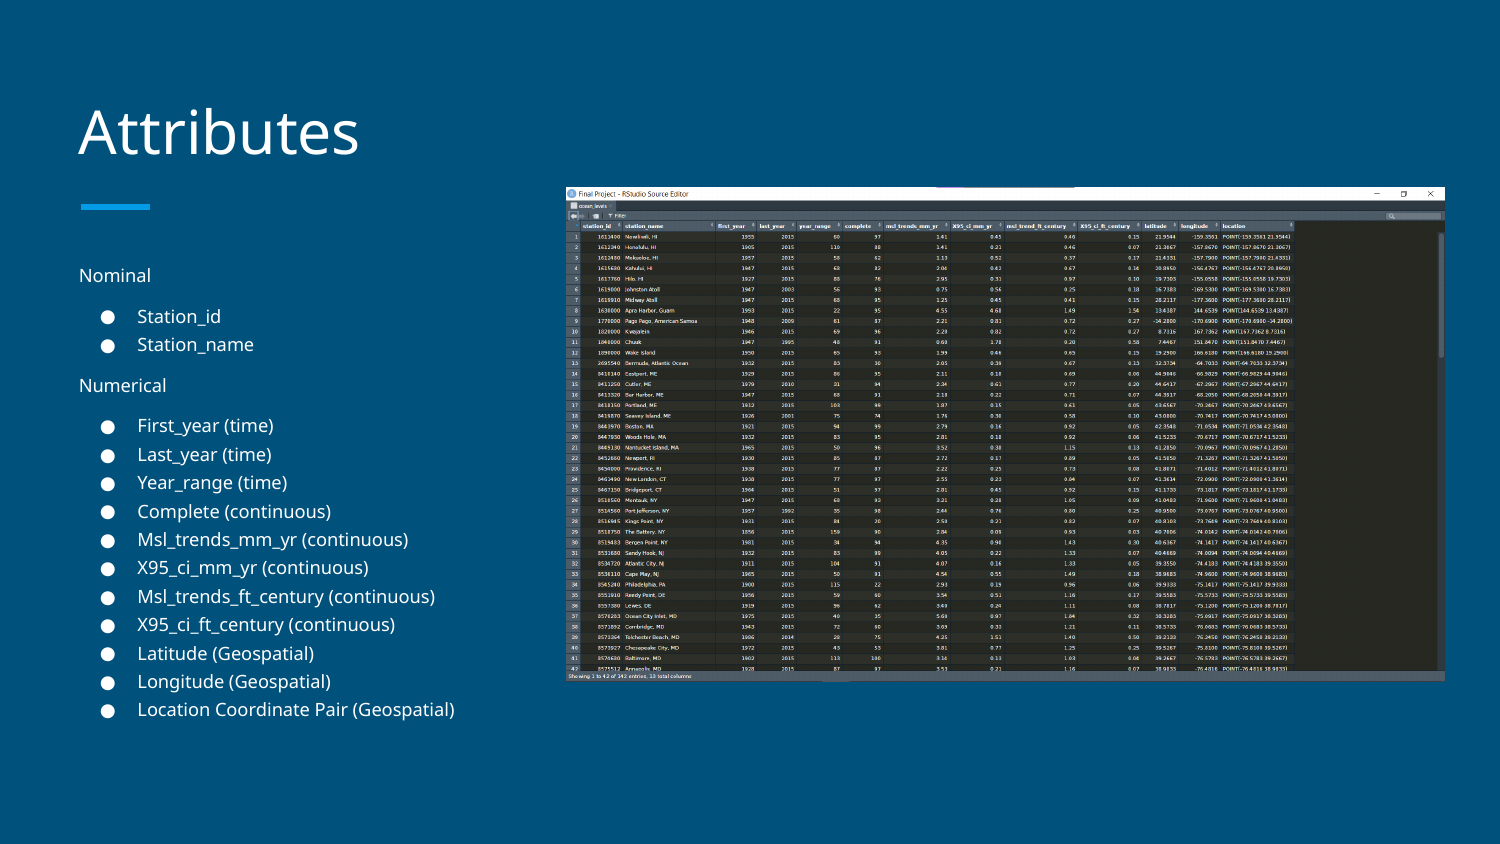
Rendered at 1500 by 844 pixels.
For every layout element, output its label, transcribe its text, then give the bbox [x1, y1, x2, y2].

list Nominal Station_id Station_name Numerical First_year (time) Last_year (time) Year_range (time) Complete (continuous) Msl_trends_mm_yr (continuous) X95_ci_mm_yr (continuous) Msl_trends_ft_century (continuous) X95_ci_ft_century (continuous) Latitude (Geospatial) Longitude (Geospatial) Location Coordinate Pair (Geospatial) [63, 244, 1437, 750]
picture [567, 188, 1444, 681]
title Attributes [63, 75, 1437, 188]
